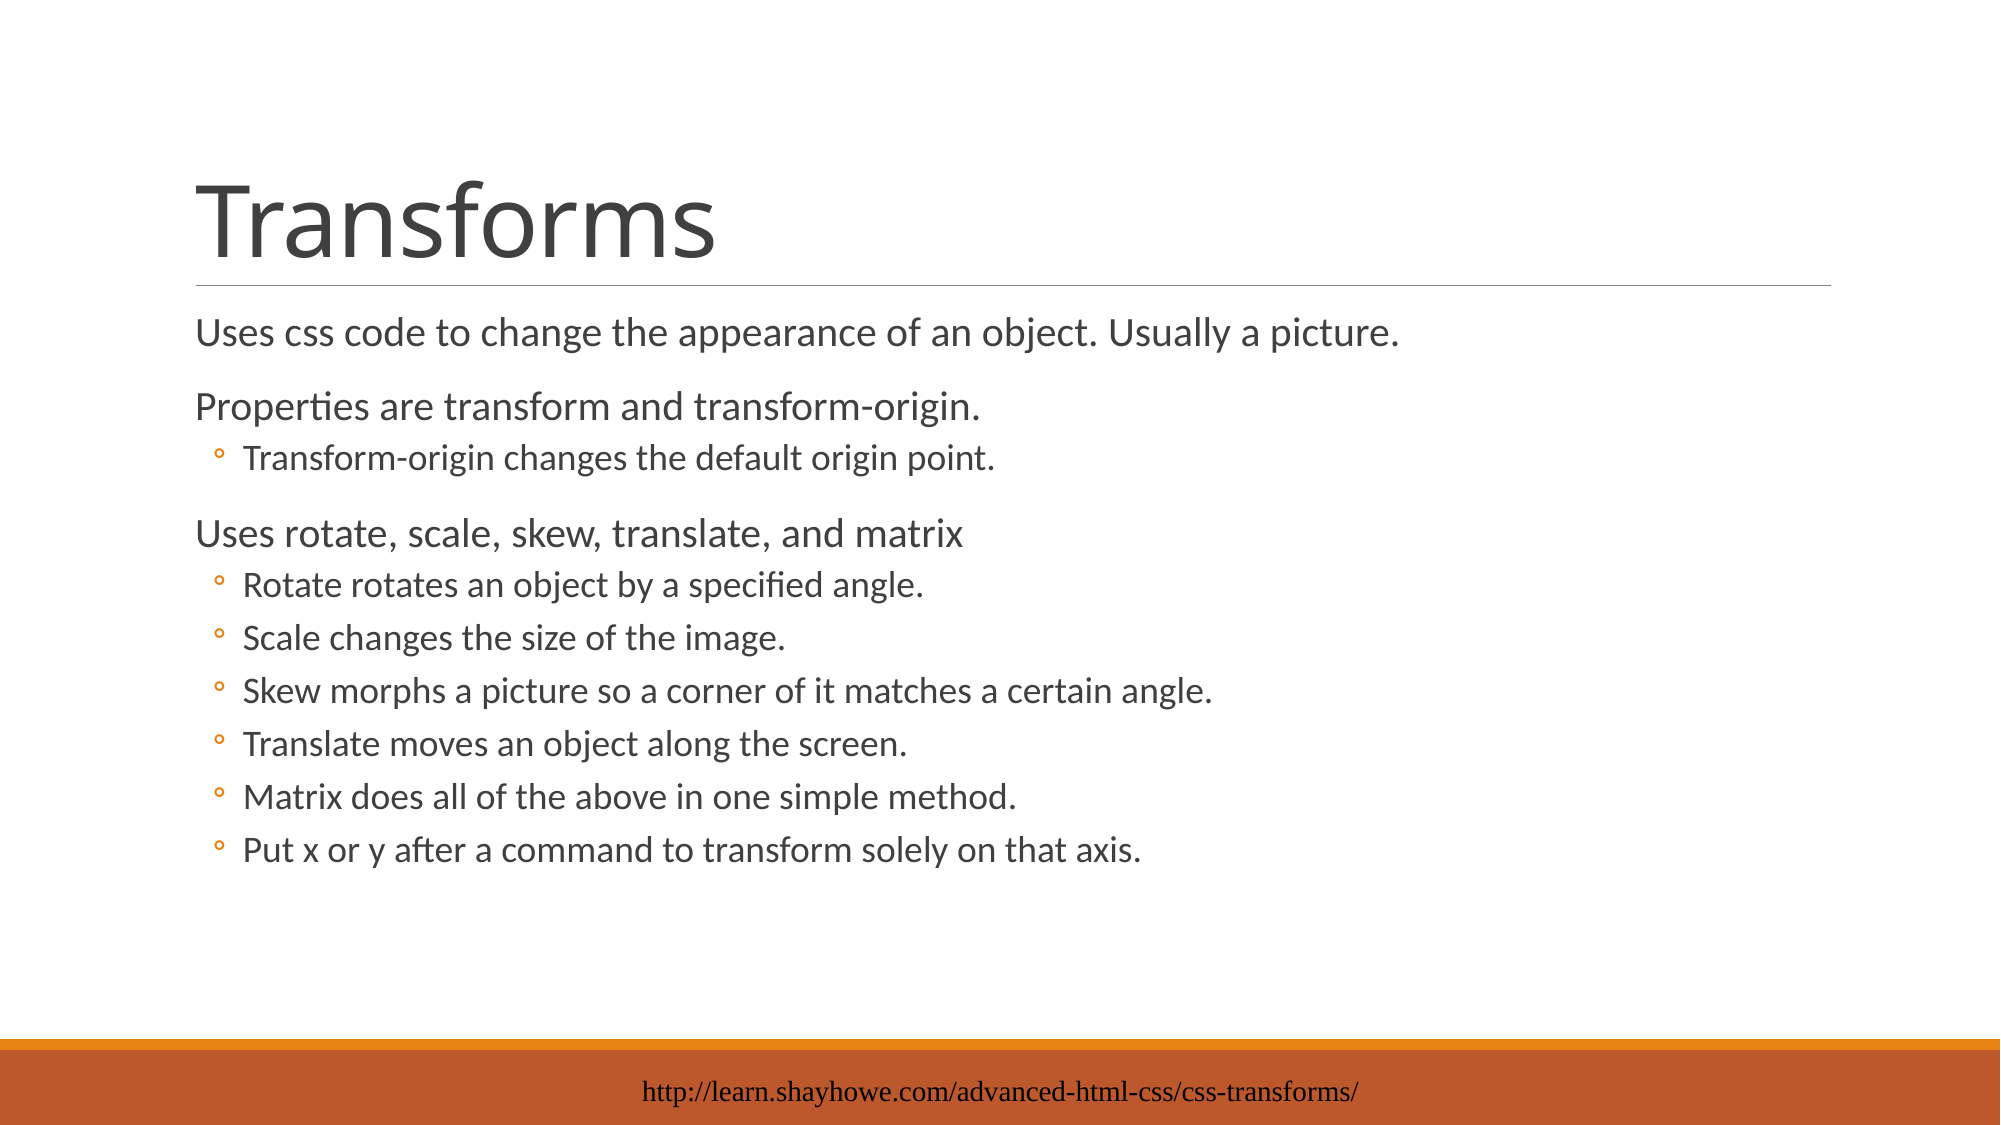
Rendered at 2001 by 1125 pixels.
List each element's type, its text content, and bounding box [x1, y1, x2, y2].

list Uses css code to change the appearance of an object. Usually a picture. Properties are transform and transform-origin. Transform-origin changes the default origin point. Uses rotate, scale, skew, translate, and matrix Rotate rotates an object by a specified angle. Scale changes the size of the image. Skew morphs a picture so a corner of it matches a certain angle. Translate moves an object along the screen. Matrix does all of the above in one simple method. Put x or y after a command to transform solely on that axis. [180, 302, 1830, 963]
title Transforms [180, 47, 1830, 285]
footer http://learn.shayhowe.com/advanced-html-css/css-transforms/ [604, 1059, 1396, 1120]
